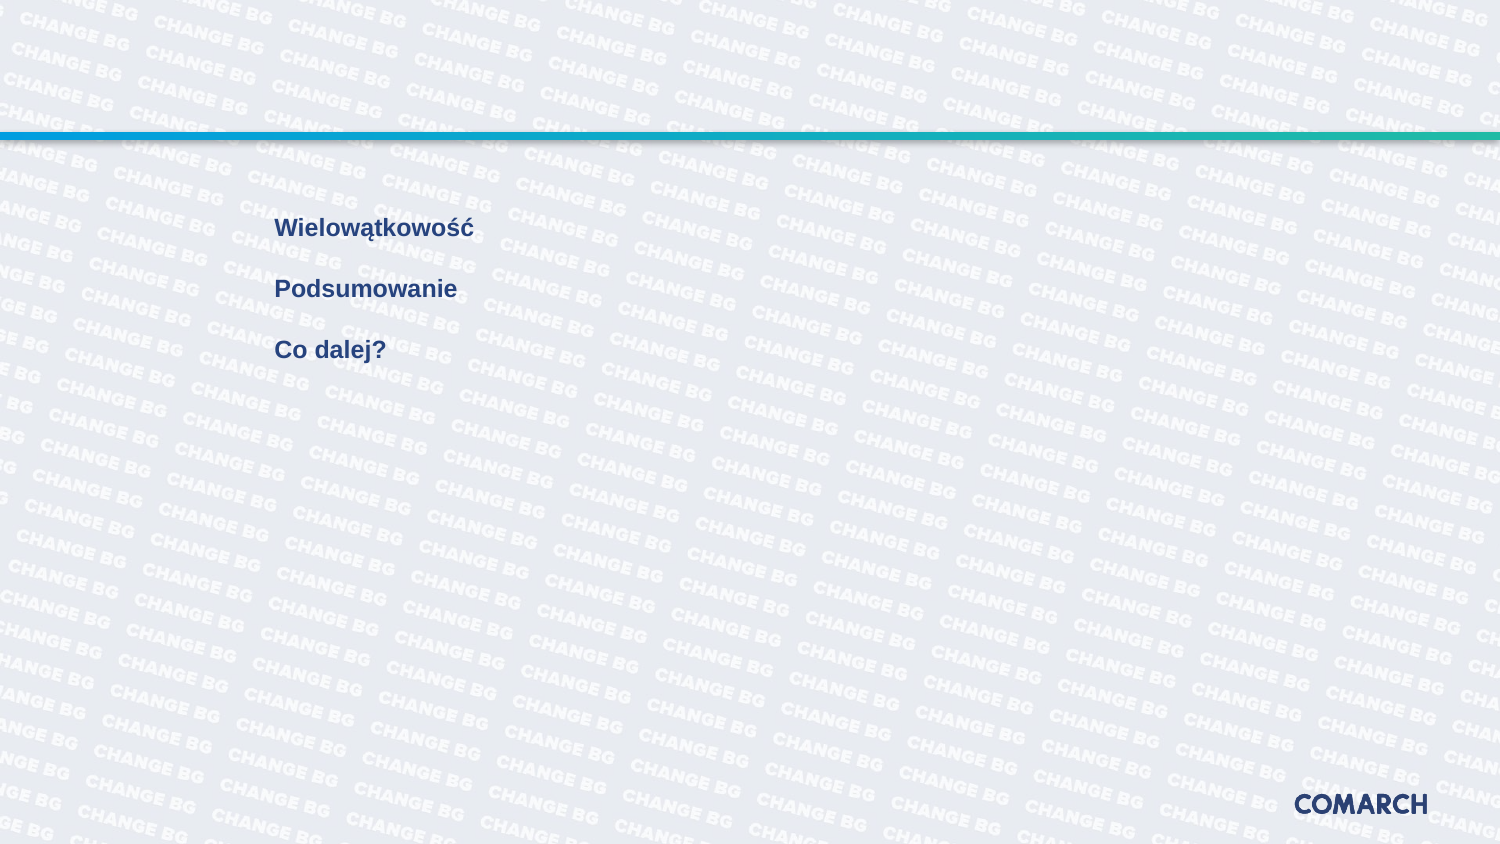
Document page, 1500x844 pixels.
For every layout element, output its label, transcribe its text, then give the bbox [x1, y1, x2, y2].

list Podsumowanie [259, 264, 1425, 311]
list Wielowątkowość [259, 203, 1425, 250]
picture [1294, 793, 1427, 814]
list Co dalej? [259, 325, 1425, 372]
